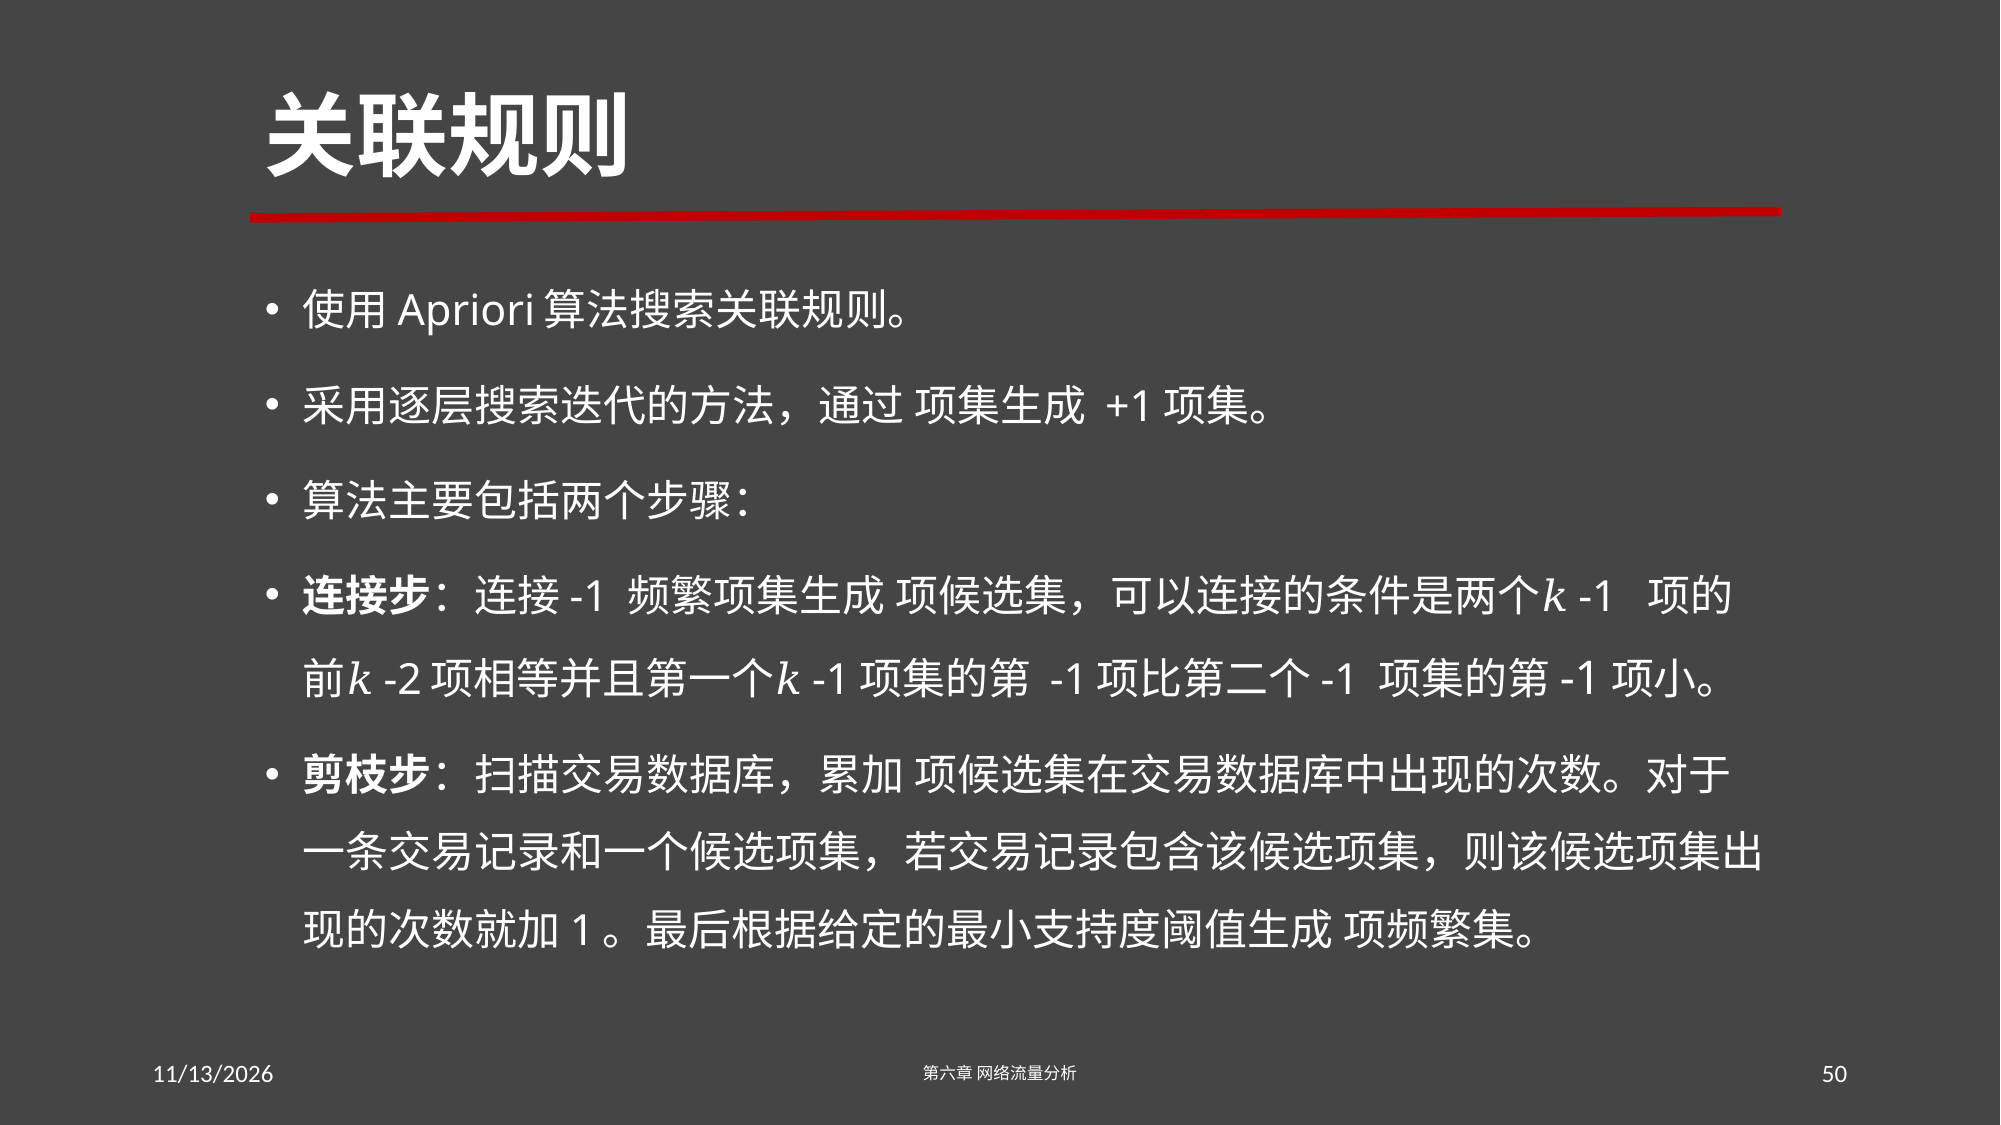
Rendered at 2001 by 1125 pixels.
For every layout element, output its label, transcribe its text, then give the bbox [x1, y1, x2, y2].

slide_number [137, 1042, 588, 1103]
title 关联规则 [249, 30, 1782, 249]
footer 第六章 网络流量分析 [662, 1042, 1338, 1103]
slide_number 50 [1412, 1042, 1863, 1103]
